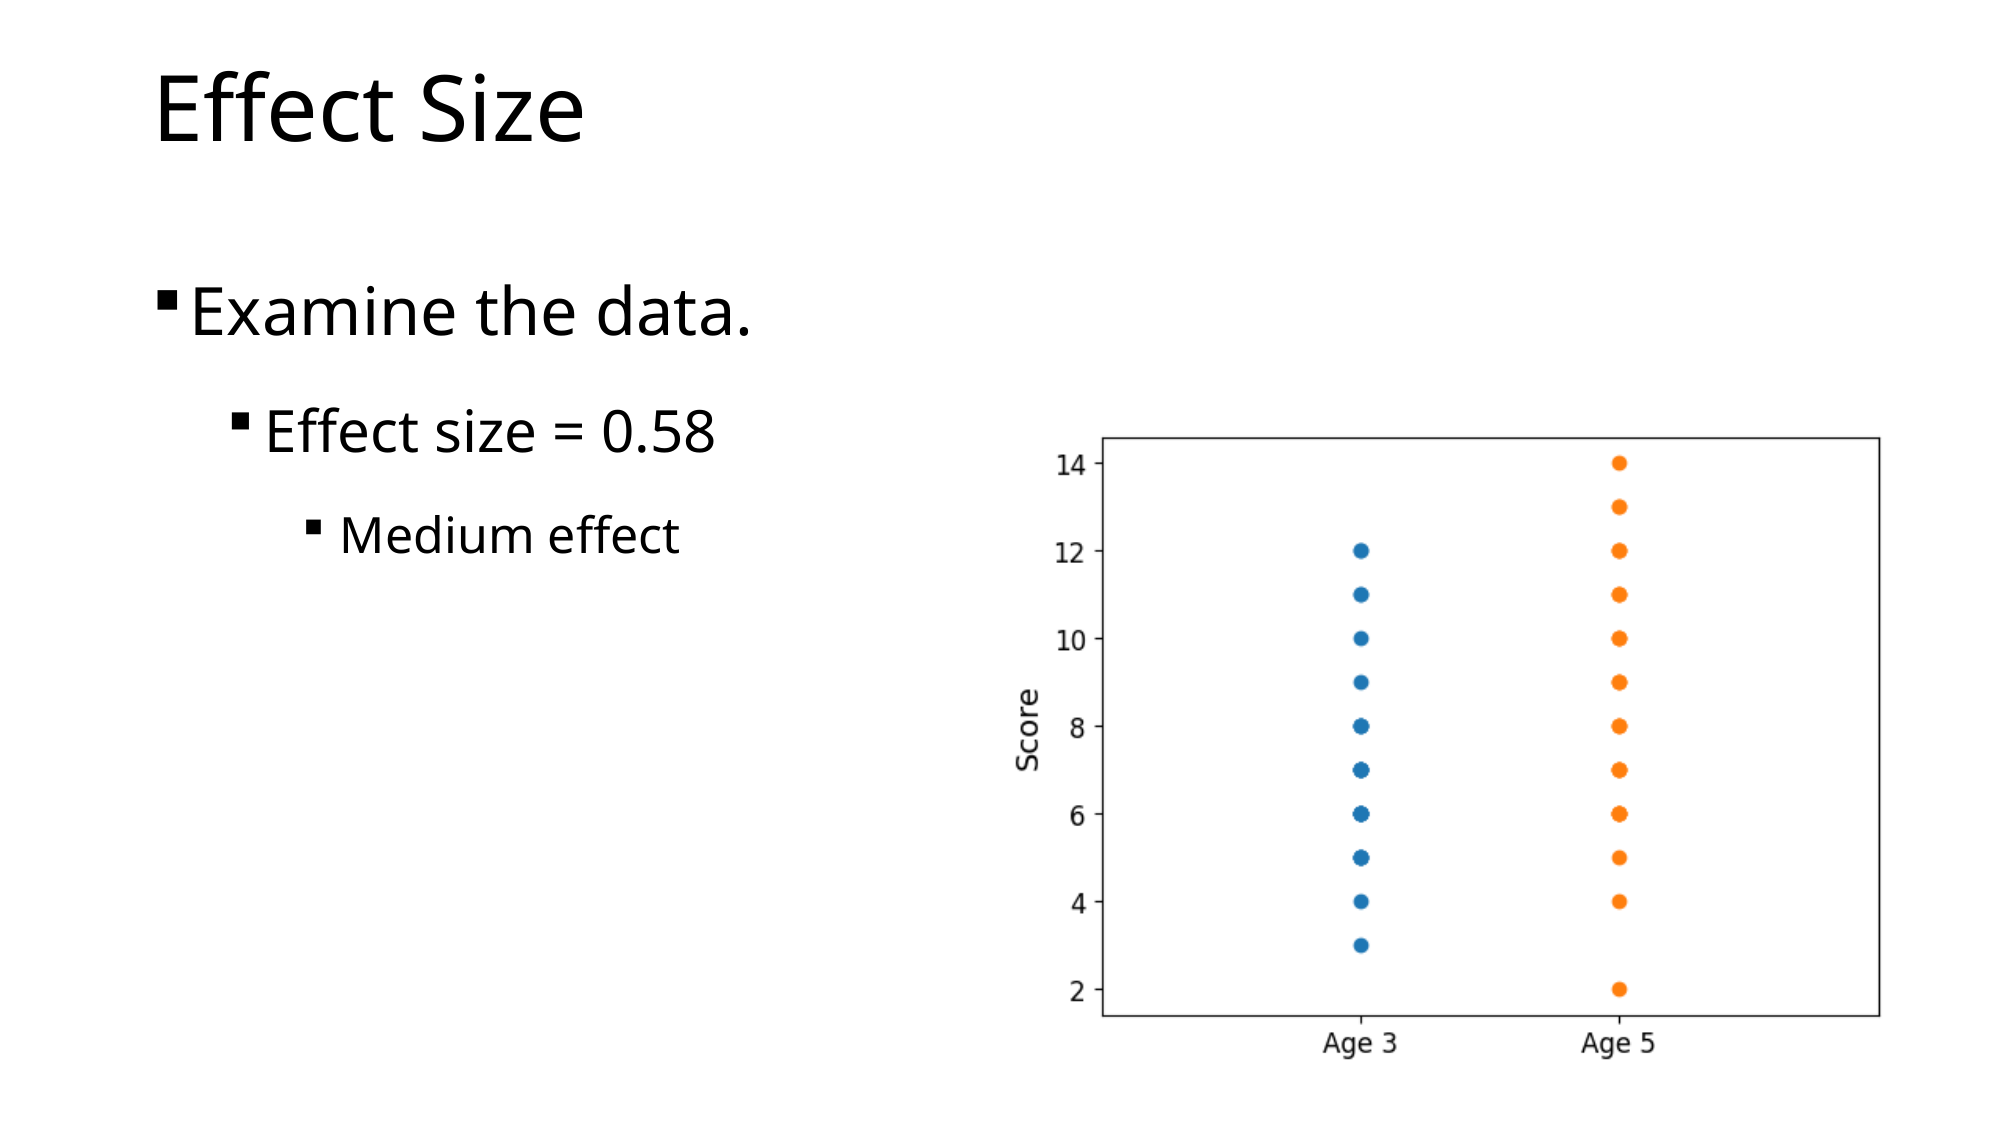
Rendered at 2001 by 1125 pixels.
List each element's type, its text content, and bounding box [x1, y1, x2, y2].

picture [999, 422, 1894, 1076]
list Examine the data. Effect size = 0.58 Medium effect [137, 220, 1913, 1104]
title Effect Size [137, 3, 1863, 220]
